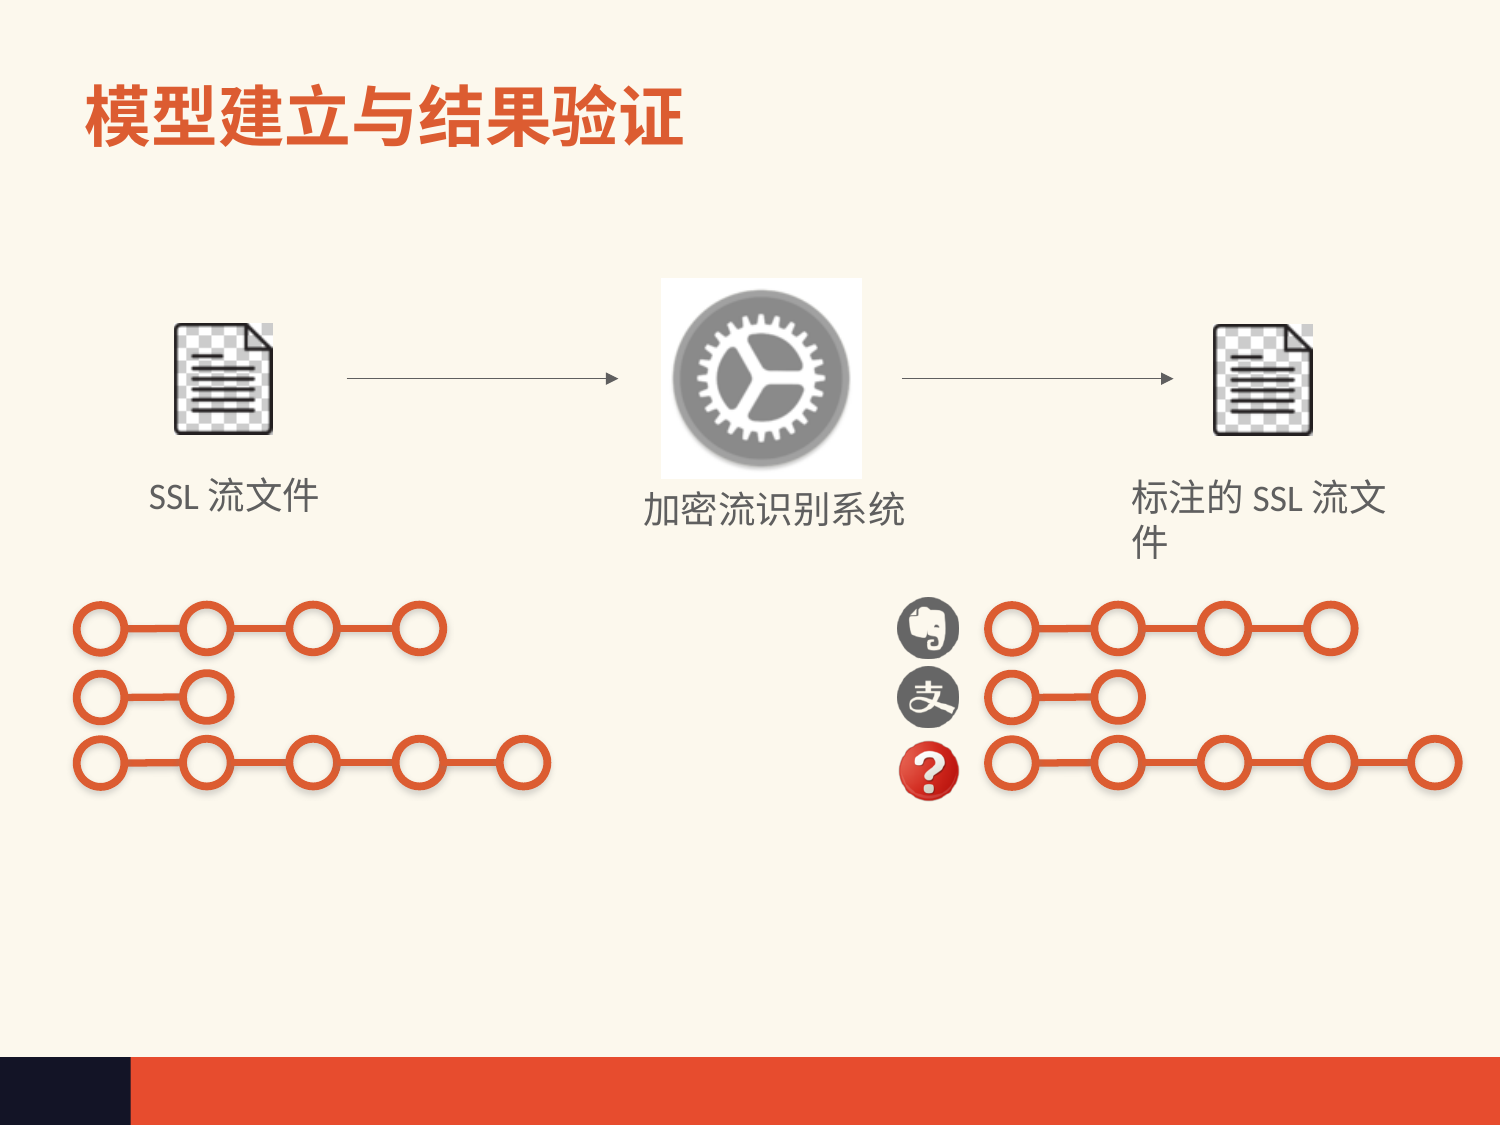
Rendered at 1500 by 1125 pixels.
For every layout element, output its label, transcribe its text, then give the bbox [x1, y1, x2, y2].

text_box 标注的SSL流文件 [1116, 466, 1424, 572]
picture [896, 738, 961, 803]
picture [1213, 324, 1313, 436]
text_box [183, 673, 231, 721]
text_box [1411, 738, 1459, 787]
text_box [1307, 604, 1355, 653]
text_box [76, 673, 125, 722]
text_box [133, 323, 347, 526]
text_box [76, 605, 125, 653]
picture [897, 597, 959, 659]
text_box [1094, 673, 1143, 721]
text_box 加密流识别系统 [628, 478, 1019, 539]
text_box [988, 605, 1036, 653]
text_box [289, 738, 337, 787]
text_box [988, 673, 1036, 722]
text_box [183, 738, 231, 787]
picture [661, 278, 862, 479]
text_box [395, 738, 443, 787]
title 模型建立与结果验证 [69, 55, 1431, 163]
text_box [1307, 738, 1355, 787]
text_box [1200, 604, 1249, 653]
text_box [183, 604, 231, 653]
text_box [76, 739, 125, 787]
text_box [1200, 738, 1249, 787]
text_box [1094, 604, 1142, 653]
text_box [289, 604, 337, 653]
text_box [1094, 738, 1142, 787]
text_box [395, 604, 444, 653]
text_box [499, 738, 548, 787]
text_box [988, 739, 1036, 787]
picture [897, 666, 959, 728]
